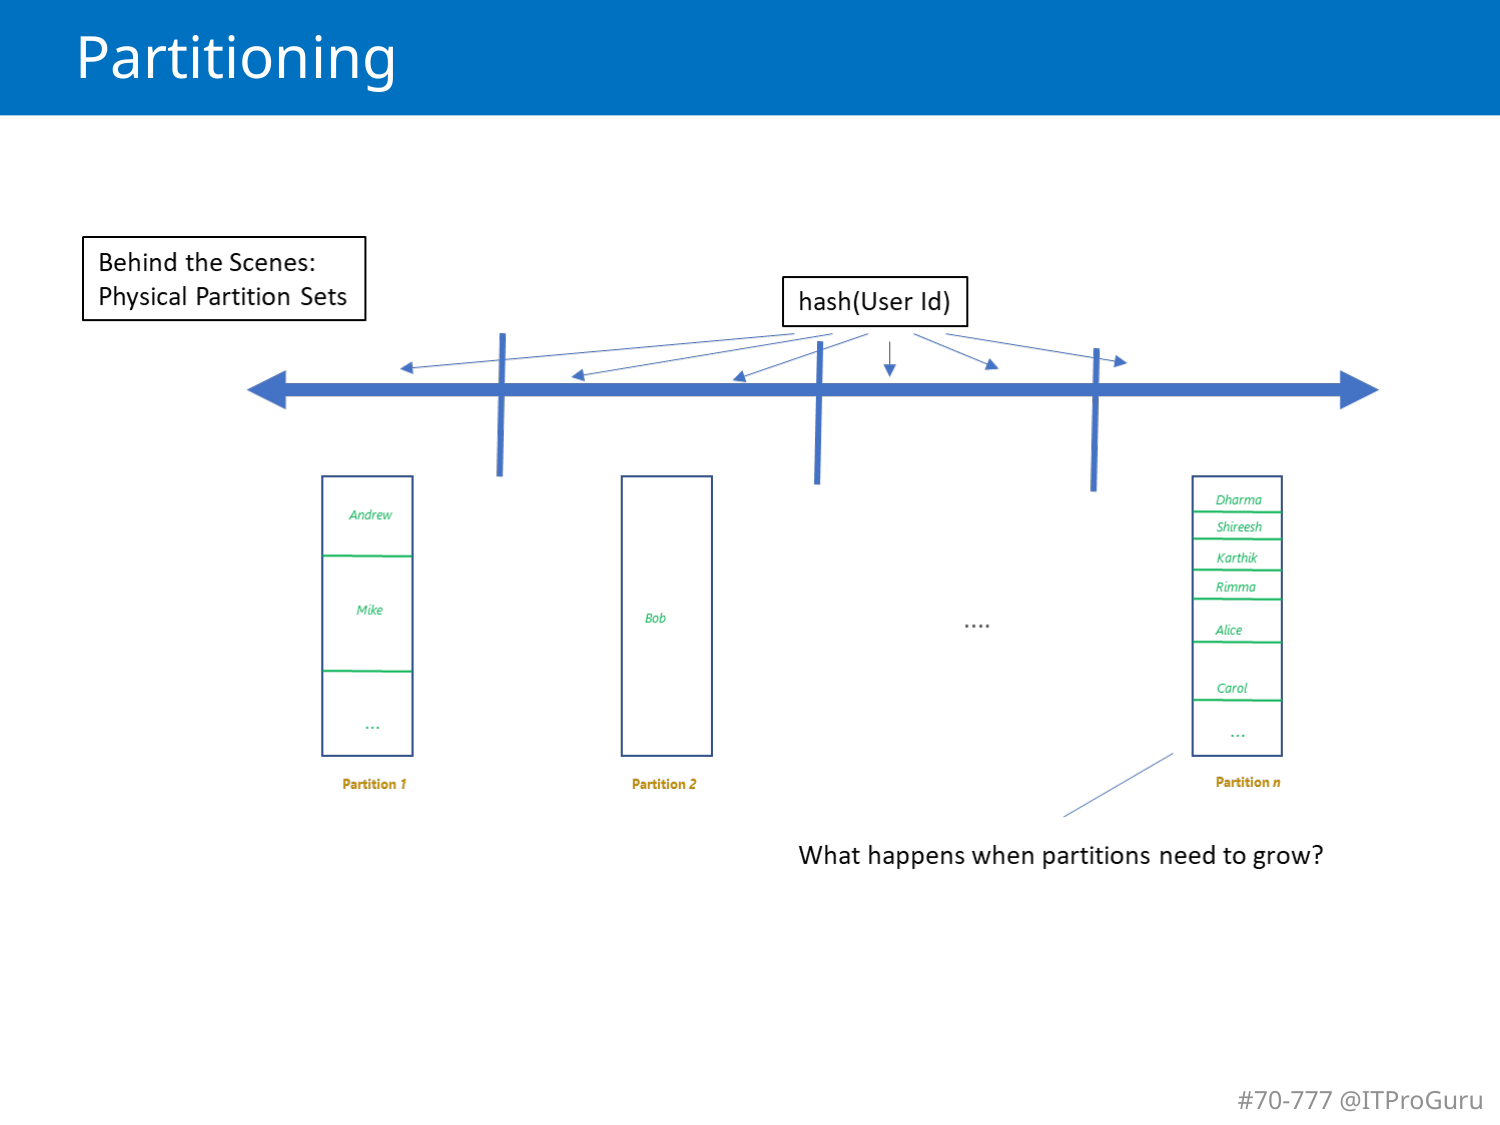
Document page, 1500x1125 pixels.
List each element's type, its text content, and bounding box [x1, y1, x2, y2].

title Partitioning [75, 0, 1351, 122]
picture [81, 235, 1419, 890]
